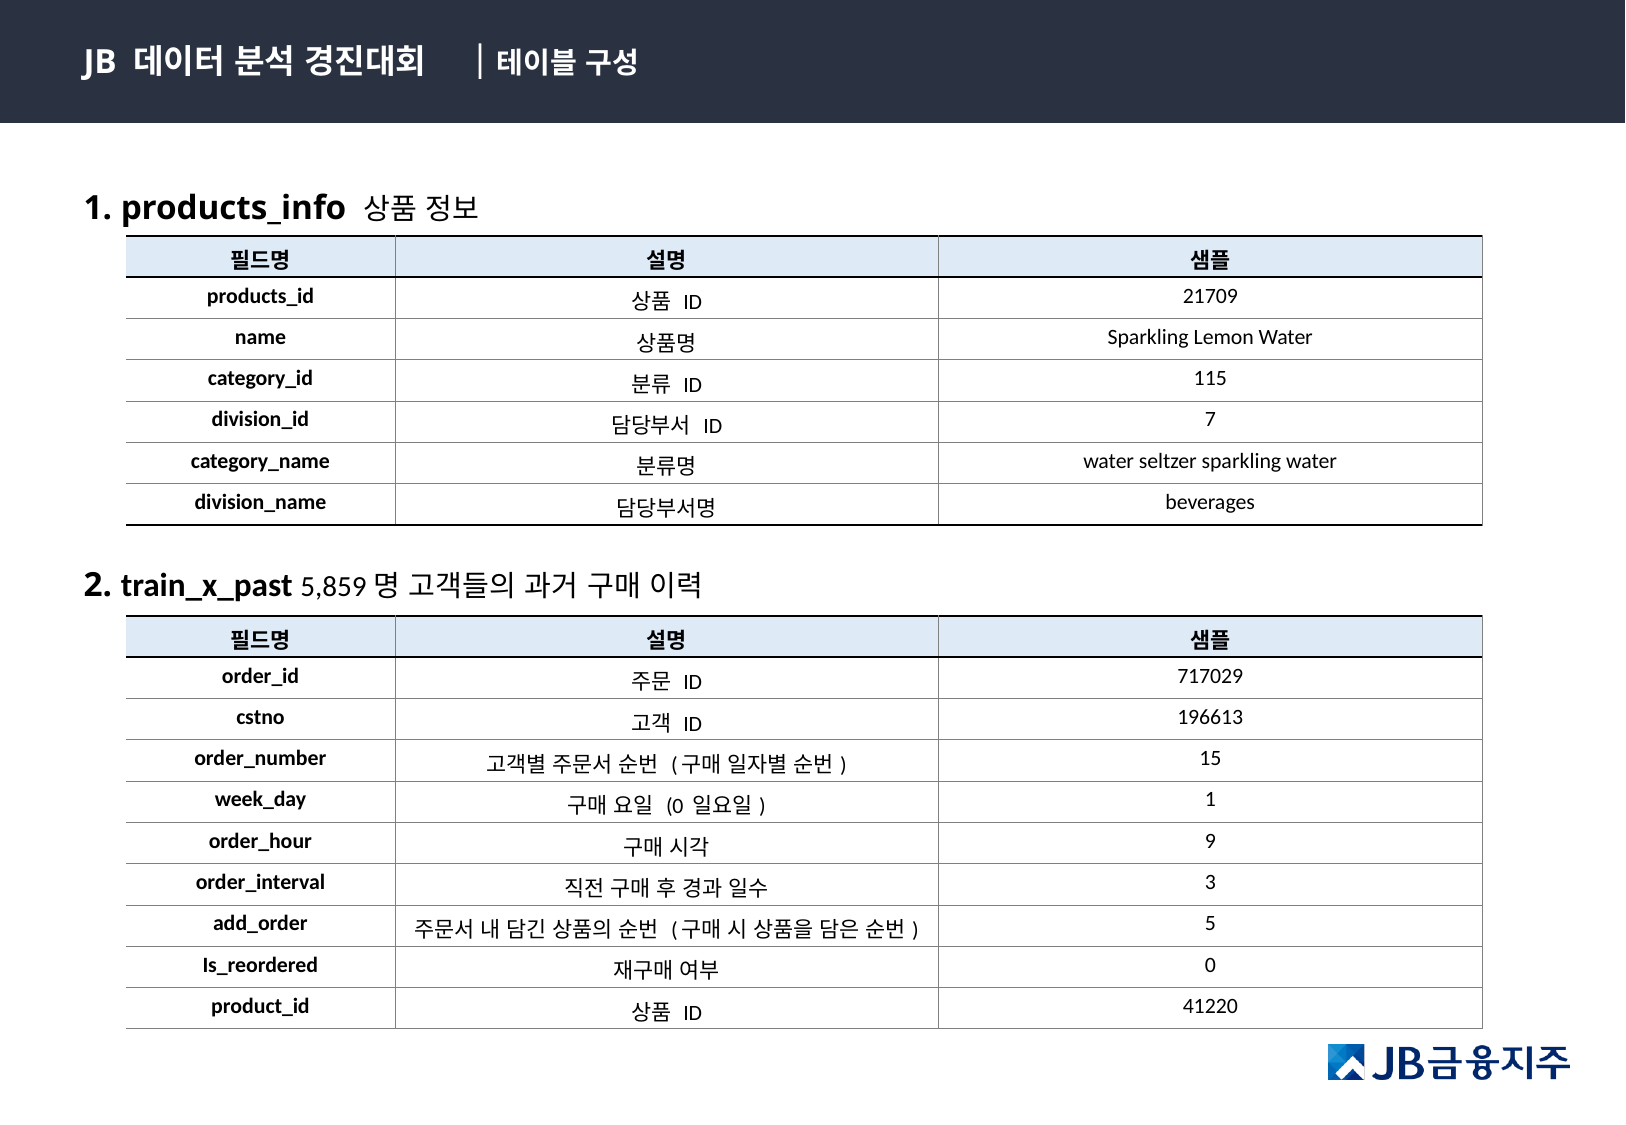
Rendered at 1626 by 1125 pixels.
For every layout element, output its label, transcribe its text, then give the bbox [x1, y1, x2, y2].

table_cell 상품 ID [396, 278, 938, 318]
text_box [0, 0, 1625, 123]
table_cell 상품 ID [396, 988, 938, 1028]
table_cell 41220 [939, 988, 1482, 1028]
picture [1328, 1044, 1570, 1080]
table_header 설명 [396, 617, 938, 656]
table_cell product_id [126, 988, 395, 1028]
table_cell 주문 ID [396, 658, 938, 698]
table_cell 주문서 내 담긴 상품의 순번 (구매 시 상품을 담은 순번) [396, 906, 938, 946]
table_cell 1 [939, 782, 1482, 822]
table_header 샘플 [939, 237, 1482, 276]
table_cell order_number [126, 740, 395, 781]
table_cell 재구매 여부 [396, 947, 938, 987]
table_cell 9 [939, 823, 1482, 863]
table_cell name [126, 319, 395, 359]
table_cell 5 [939, 906, 1482, 946]
table_cell week_day [126, 782, 395, 822]
table_cell division_name [126, 484, 395, 524]
table_cell 21709 [939, 278, 1482, 318]
table_cell Sparkling Lemon Water [939, 319, 1482, 359]
table_cell 196613 [939, 699, 1482, 739]
table_cell category_name [126, 443, 395, 483]
text_box 2. train_x_past 5,859명 고객들의 과거 구매 이력 [68, 535, 1270, 610]
table_cell 구매 요일 (0 일요일) [396, 782, 938, 822]
table_cell 7 [939, 402, 1482, 442]
table_cell 담당부서 ID [396, 402, 938, 442]
table_cell 고객 ID [396, 699, 938, 739]
table_cell add_order [126, 906, 395, 946]
table_cell 직전 구매 후 경과 일수 [396, 864, 938, 905]
table_cell order_hour [126, 823, 395, 863]
table_cell 상품명 [396, 319, 938, 359]
table_cell 분류 ID [396, 360, 938, 401]
text_box JB 데이터 분석 경진대회 [68, 32, 704, 87]
table_cell 0 [939, 947, 1482, 987]
table_cell beverages [939, 484, 1482, 524]
table_cell 3 [939, 864, 1482, 905]
table_cell 담당부서명 [396, 484, 938, 524]
table_cell division_id [126, 402, 395, 442]
table_cell cstno [126, 699, 395, 739]
text_box [478, 42, 483, 80]
table_cell 고객별 주문서 순번 (구매 일자별 순번) [396, 740, 938, 781]
table_header 설명 [396, 237, 938, 276]
table_cell 15 [939, 740, 1482, 781]
table_header 필드명 [126, 237, 395, 276]
table_cell Is_reordered [126, 947, 395, 987]
table_cell 115 [939, 360, 1482, 401]
text_box 테이블 구성 [481, 37, 1012, 87]
text_box 1. products_info 상품 정보 [68, 158, 1270, 233]
table_cell order_interval [126, 864, 395, 905]
table_header 샘플 [939, 617, 1482, 656]
table_cell 분류명 [396, 443, 938, 483]
table_cell products_id [126, 278, 395, 318]
table_cell order_id [126, 658, 395, 698]
table_cell 717029 [939, 658, 1482, 698]
table_header 필드명 [126, 617, 395, 656]
table_cell water seltzer sparkling water [939, 443, 1482, 483]
table_cell 구매 시각 [396, 823, 938, 863]
table_cell category_id [126, 360, 395, 401]
